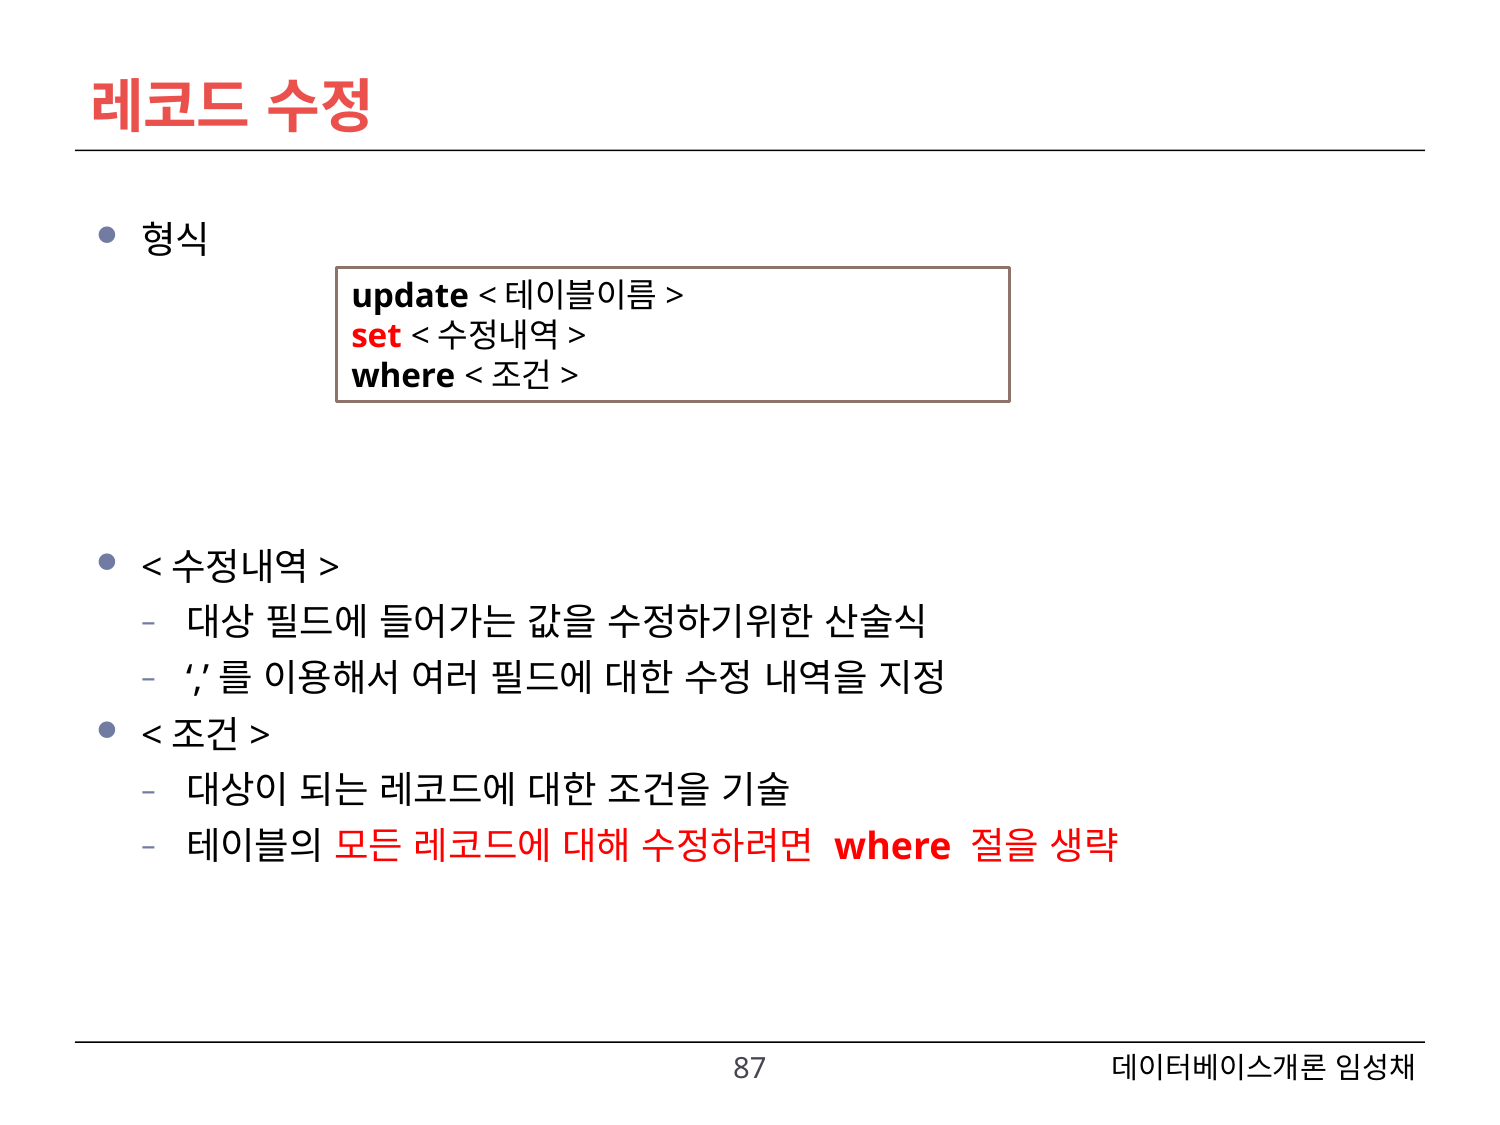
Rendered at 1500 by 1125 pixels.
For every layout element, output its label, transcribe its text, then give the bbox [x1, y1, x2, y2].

text_box update <테이블이름> set <수정내역> where <조건> [335, 266, 1011, 403]
title 레코드 수정 [75, 49, 1425, 147]
list 형식 <수정내역> 대상 필드에 들어가는 값을 수정하기위한 산술식 ‘,’를 이용해서 여러 필드에 대한 수정 내역을 지정 <조건> 대상이 되는 레코드에 대한 조건을 기술 테이블의 모든 레코드에 대해 수정하려면 where 절을 생략 [81, 208, 1432, 941]
footer 데이터베이스개론 임성채 [856, 1041, 1432, 1102]
slide_number 87 [705, 1041, 795, 1102]
